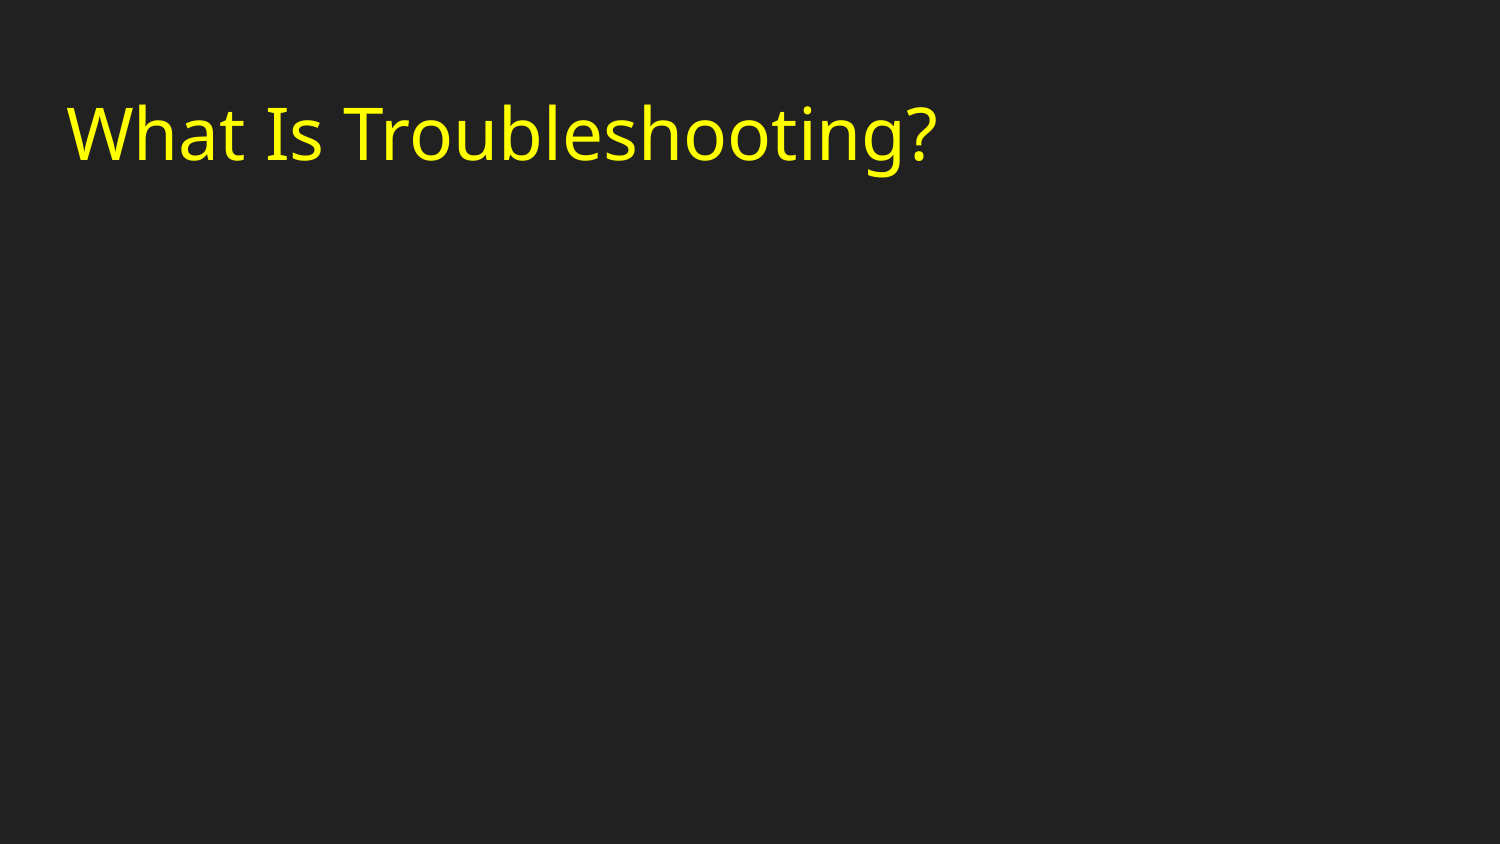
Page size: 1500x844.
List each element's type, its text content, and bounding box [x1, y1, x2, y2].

title What Is Troubleshooting? [51, 72, 1449, 167]
